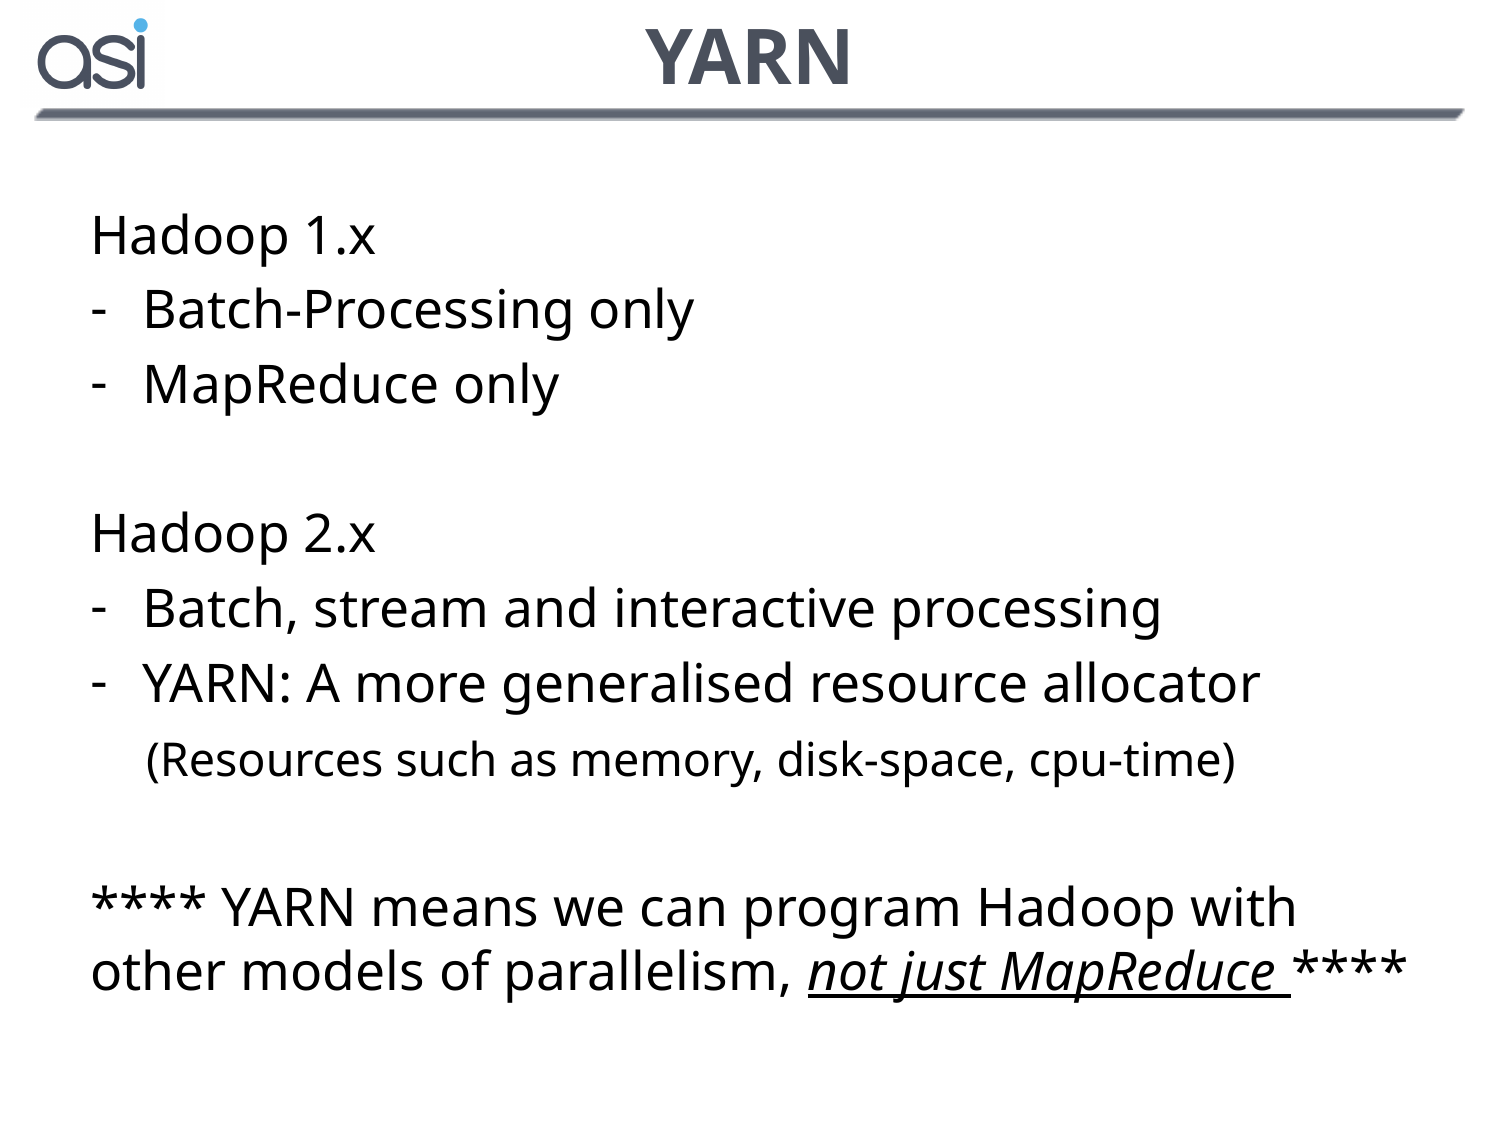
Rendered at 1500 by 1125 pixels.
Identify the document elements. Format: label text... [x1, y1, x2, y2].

picture [20, 0, 1467, 121]
list Hadoop 1.x Batch-Processing only MapReduce only Hadoop 2.x Batch, stream and interactive processing YARN: A more generalised resource allocator (Resources such as memory, disk-space, cpu-time) **** YARN means we can program Hadoop with other models of parallelism, not just MapReduce **** [75, 193, 1425, 1024]
title YARN [33, 0, 1467, 108]
